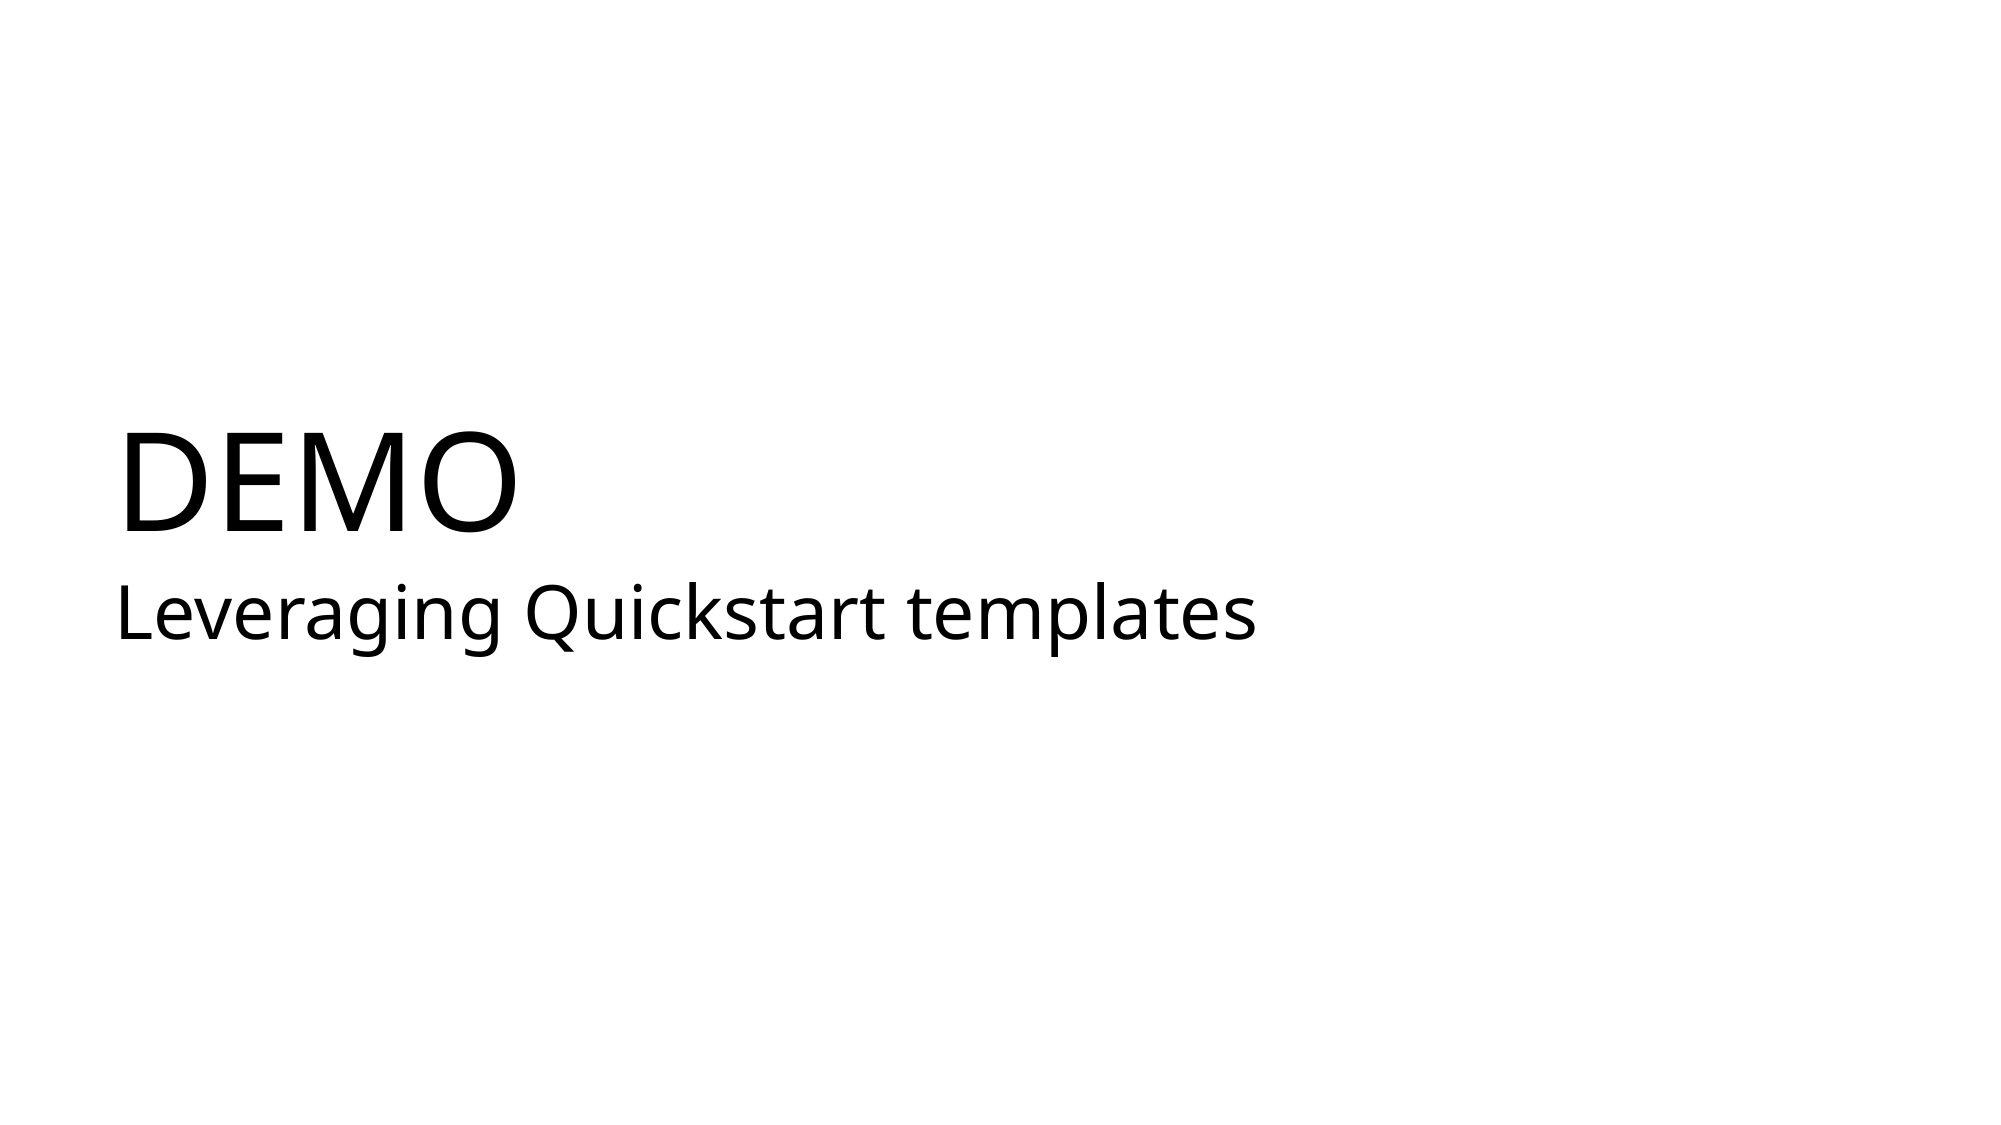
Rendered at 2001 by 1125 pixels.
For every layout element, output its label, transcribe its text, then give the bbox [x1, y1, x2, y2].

title Leveraging Quickstart templates [99, 574, 1976, 850]
